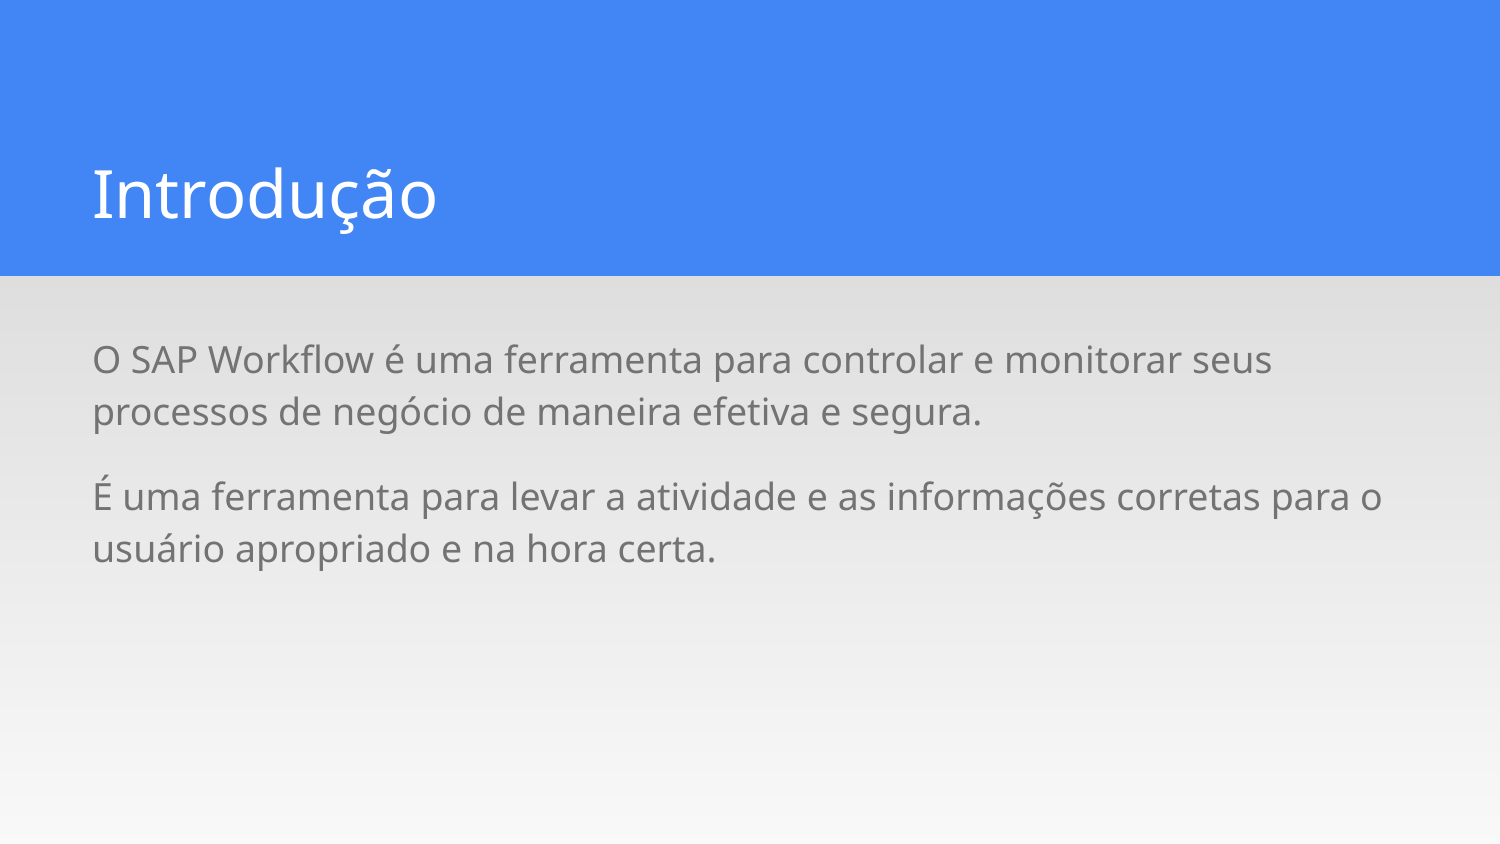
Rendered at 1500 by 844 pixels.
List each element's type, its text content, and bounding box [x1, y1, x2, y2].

text_box O SAP Workflow é uma ferramenta para controlar e monitorar seus processos de negócio de maneira efetiva e segura. É uma ferramenta para levar a atividade e as informações corretas para o usuário apropriado e na hora certa. [77, 314, 1427, 760]
text_box Introdução [77, 121, 1427, 247]
